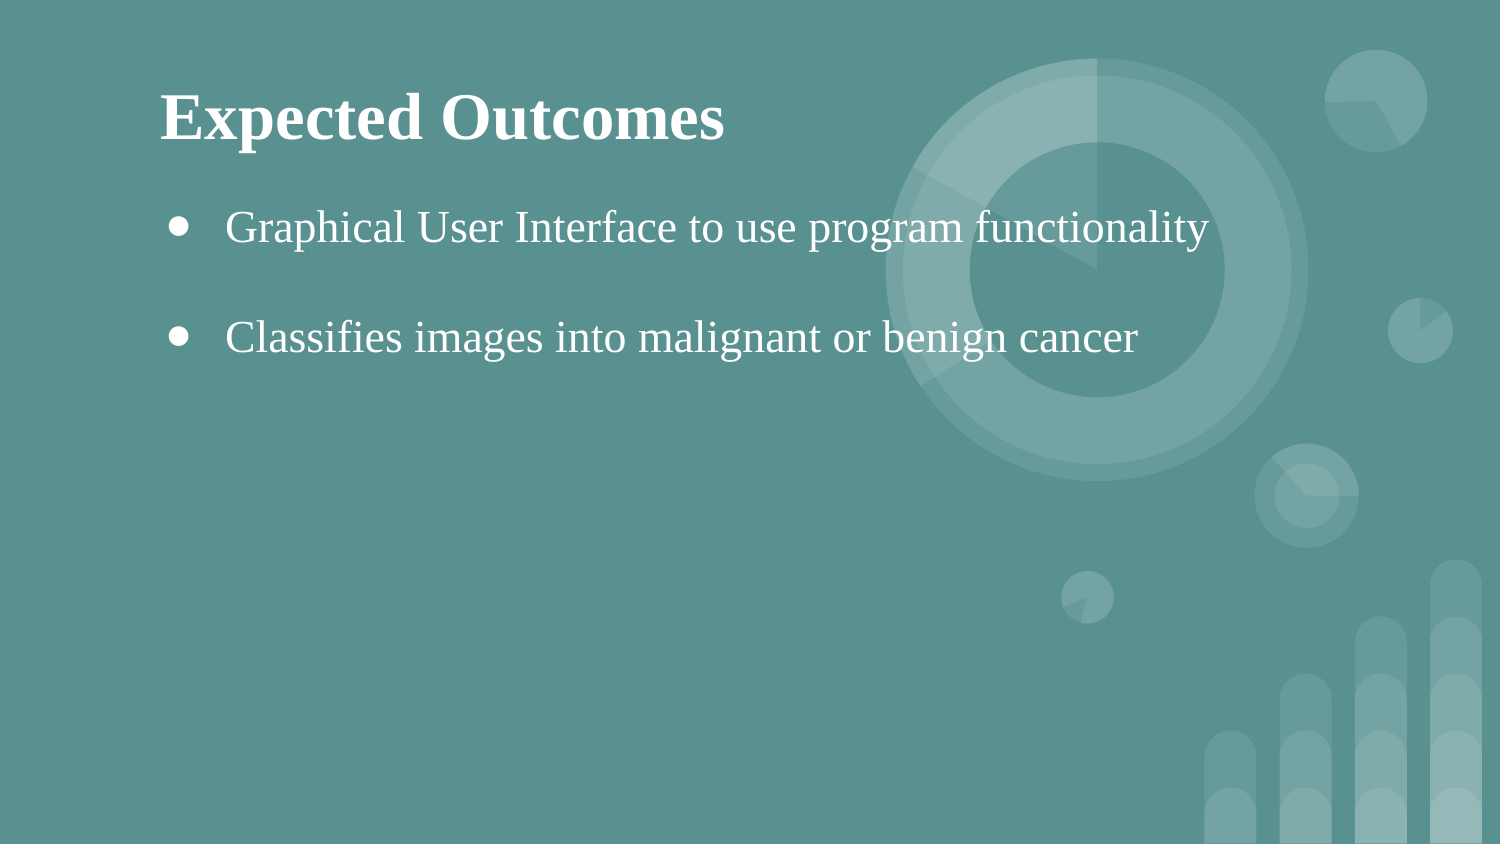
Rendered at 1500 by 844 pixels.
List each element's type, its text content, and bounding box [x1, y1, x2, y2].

subtitle Graphical User Interface to use program functionality Classifies images into malignant or benign cancer [135, 181, 1344, 704]
title Expected Outcomes [145, 44, 844, 181]
